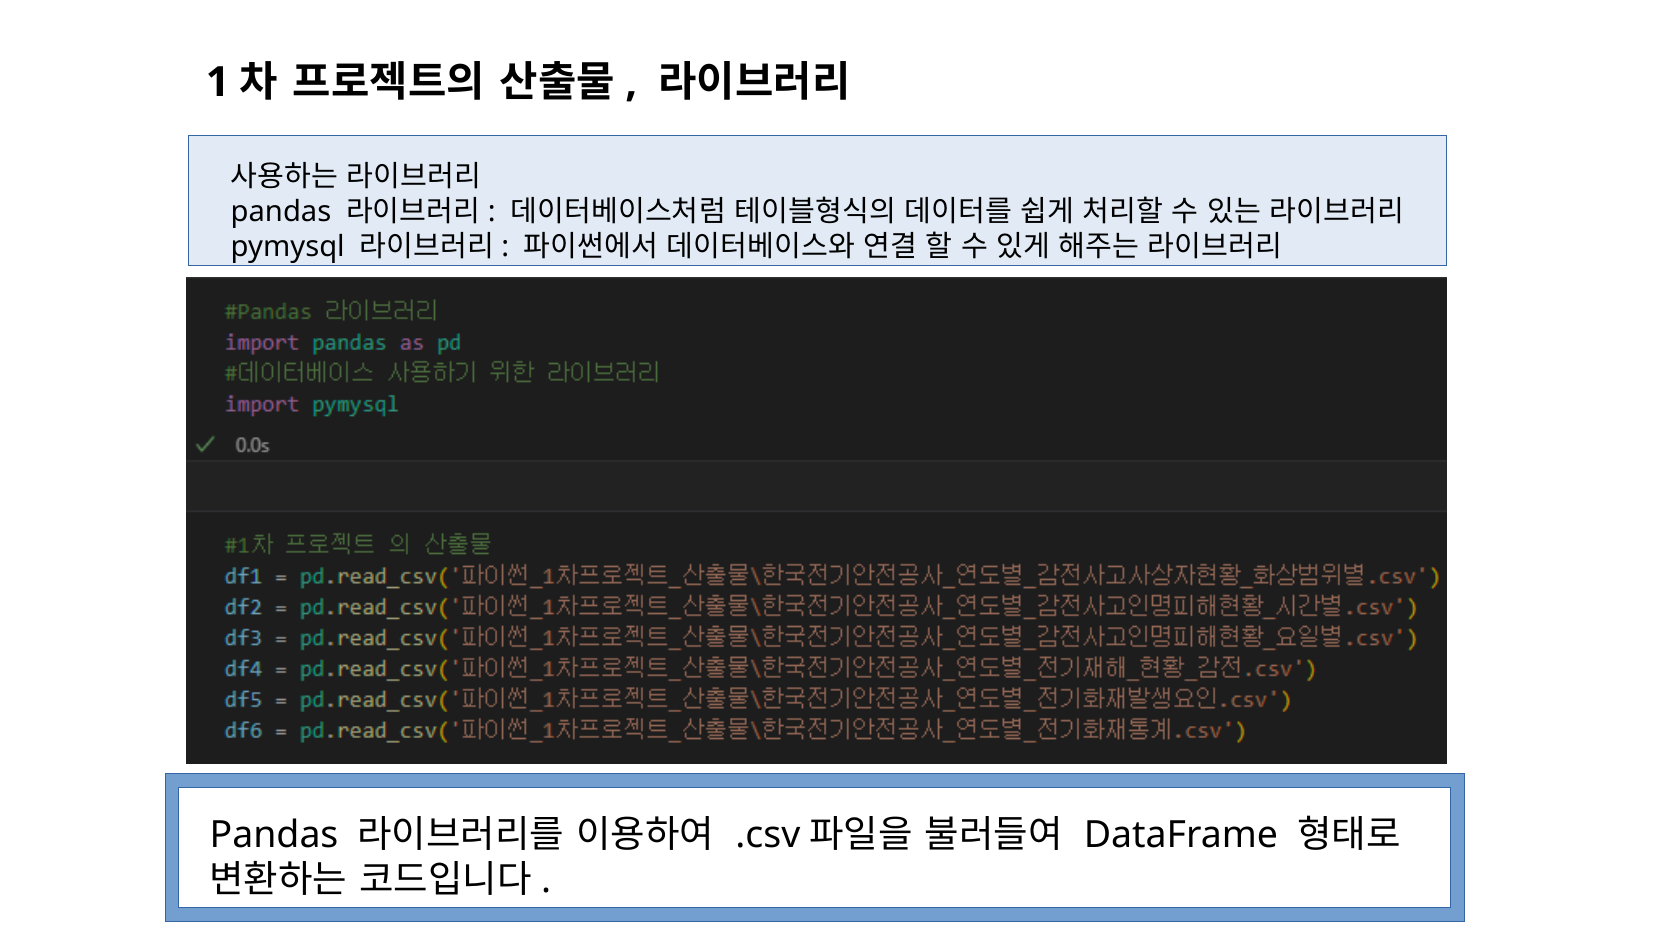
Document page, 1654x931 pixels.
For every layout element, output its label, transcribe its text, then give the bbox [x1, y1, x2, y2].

text_box [165, 773, 1465, 922]
picture [186, 277, 1447, 764]
text_box Pandas 라이브러리를 이용하여 .csv파일을 불러들여 DataFrame 형태로 변환하는 코드입니다. [194, 803, 1495, 922]
text_box [188, 135, 1447, 266]
text_box 사용하는 라이브러리 pandas 라이브러리: 데이터베이스처럼 테이블형식의 데이터를 쉽게 처리할 수 있는 라이브러리 pymysql 라이브러리: 파이썬에서 데이터베이스와 연결 할 수 있게 해주는 라이브러리 [215, 149, 1420, 270]
text_box 1차 프로젝트의 산출물, 라이브러리 [191, 47, 1400, 119]
